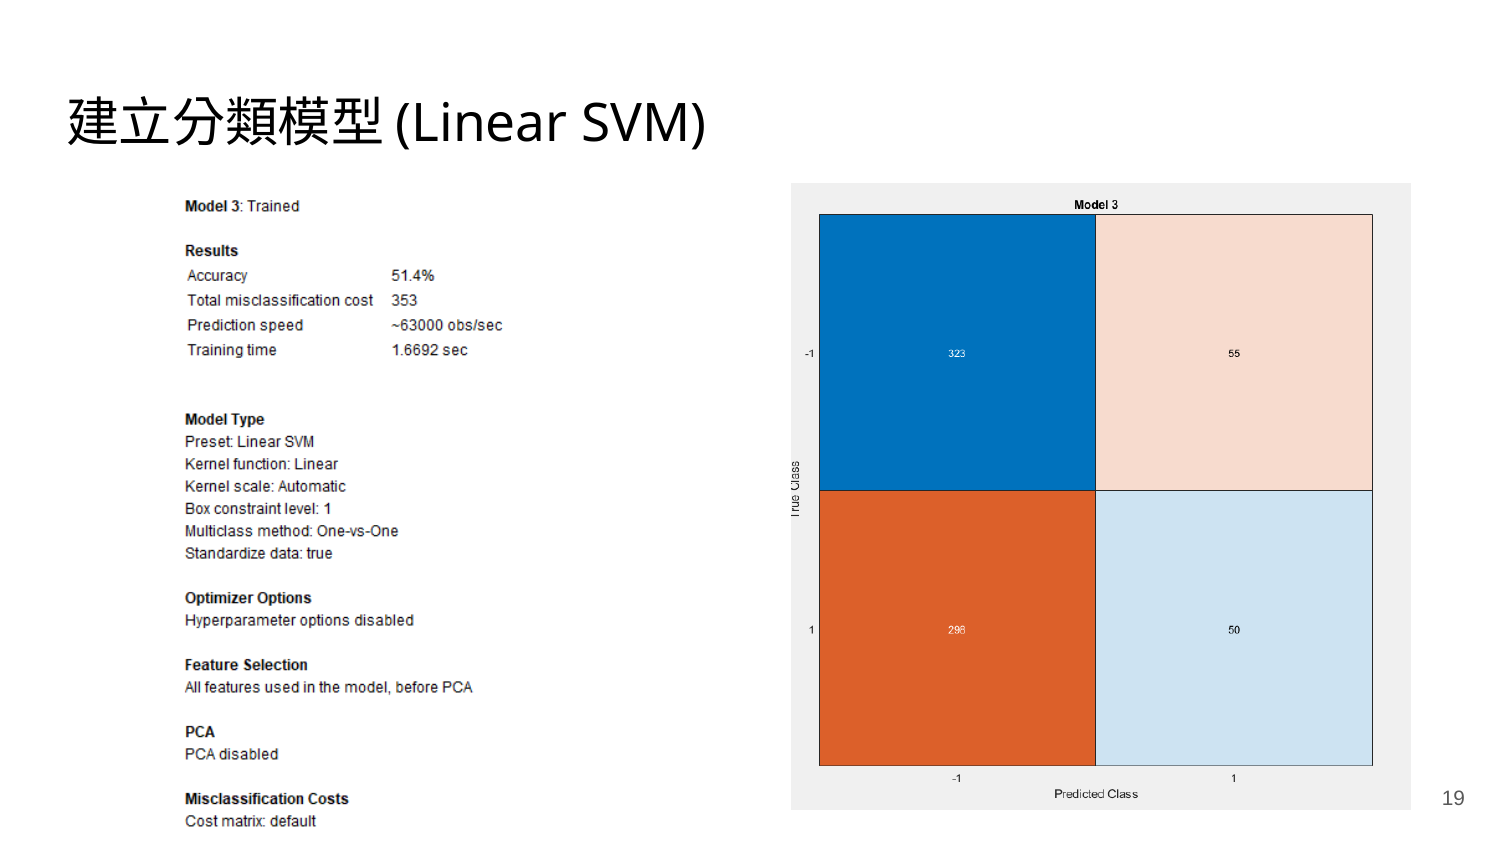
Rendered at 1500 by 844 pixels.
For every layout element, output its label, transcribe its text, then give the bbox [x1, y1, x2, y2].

title 建立分類模型(Linear SVM) [51, 72, 1449, 167]
picture [180, 182, 584, 835]
picture [791, 182, 1411, 811]
slide_number ‹#› [1389, 764, 1480, 830]
